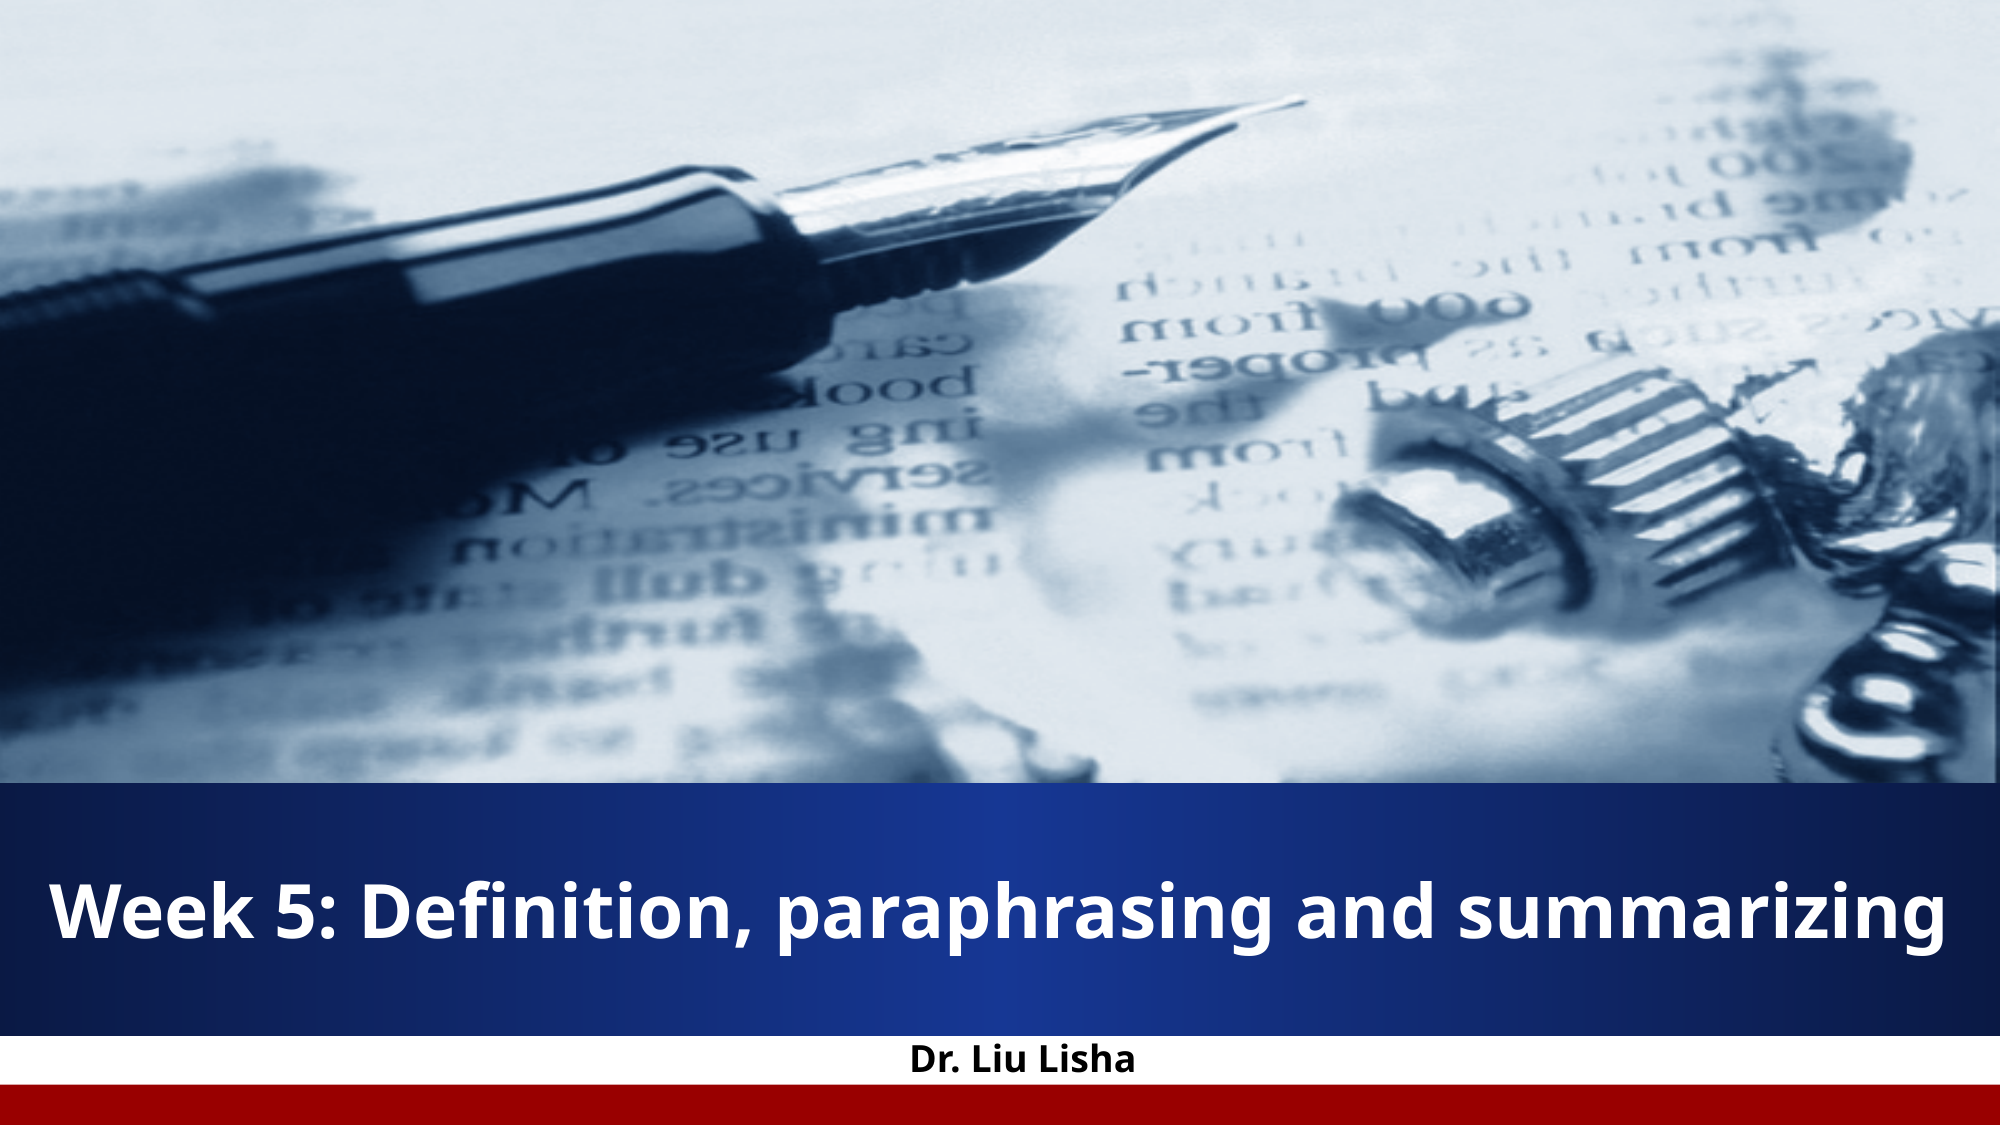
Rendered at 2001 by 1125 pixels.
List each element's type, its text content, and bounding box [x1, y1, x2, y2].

picture [0, 0, 2000, 782]
title Week 5: Definition, paraphrasing and summarizing [0, 782, 2000, 1036]
subtitle Dr. Liu Lisha [306, 1027, 1740, 1116]
